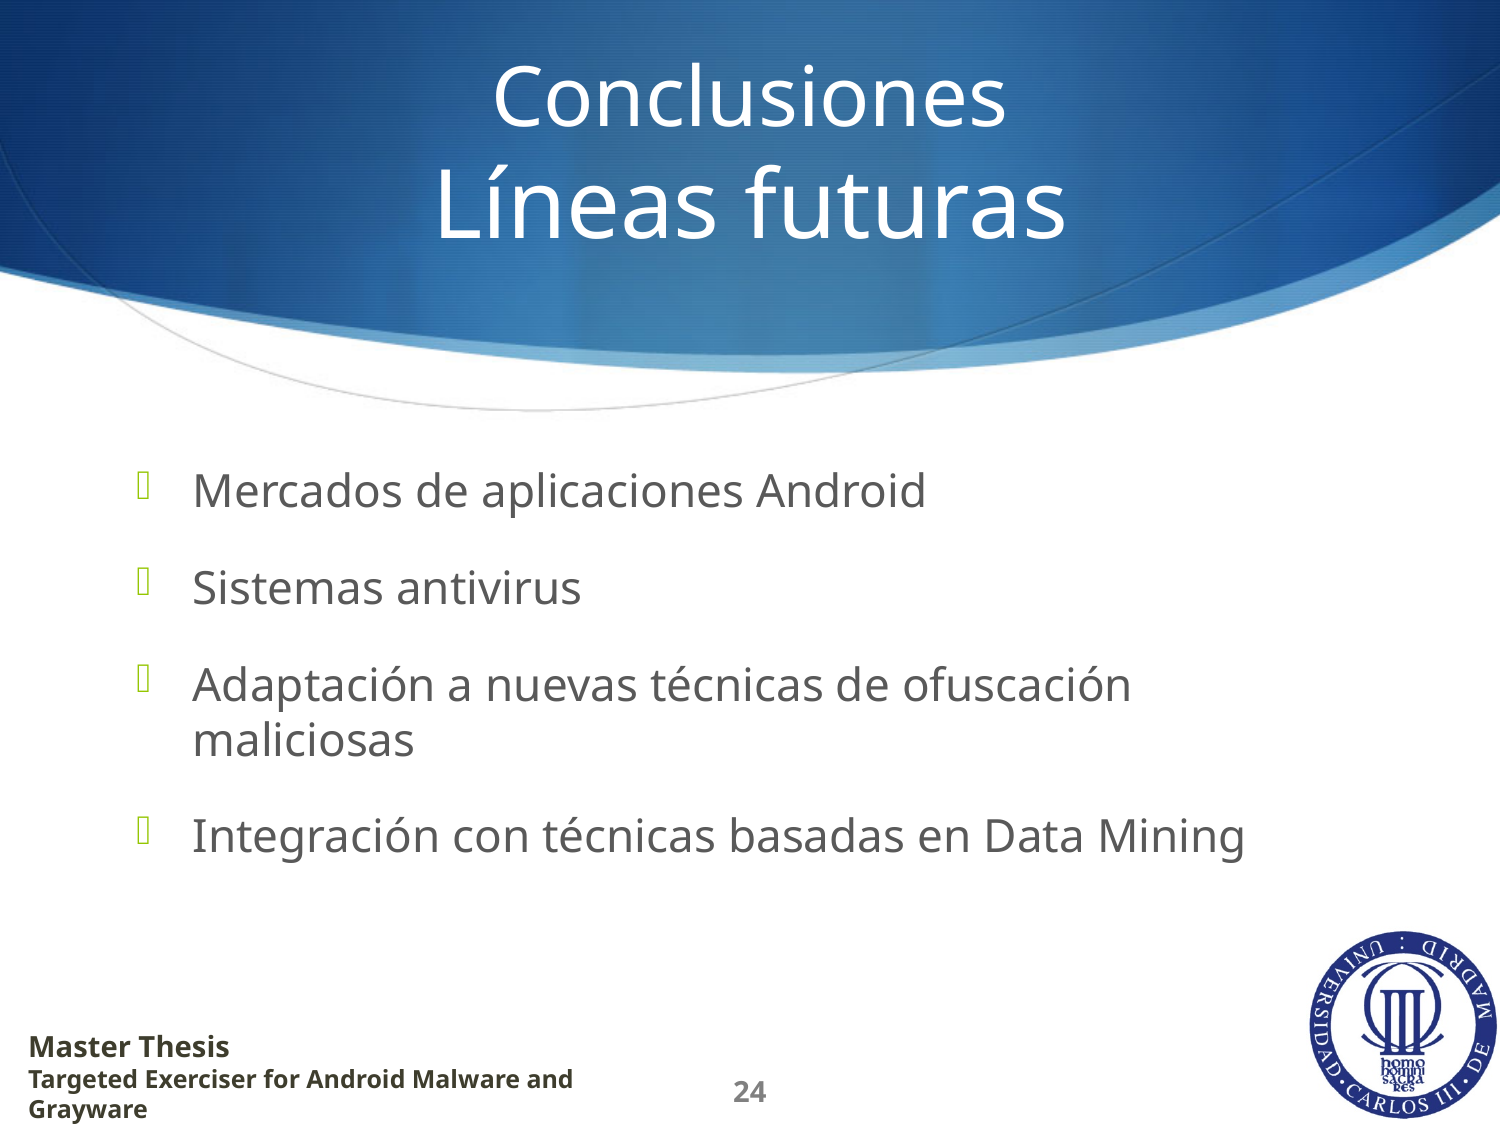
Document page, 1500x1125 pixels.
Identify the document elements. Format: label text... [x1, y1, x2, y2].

title Conclusiones Líneas futuras [74, 56, 1426, 245]
list Mercados de aplicaciones Android Sistemas antivirus Adaptación a nuevas técnicas de ofuscación maliciosas Integración con técnicas basadas en Data Mining [121, 454, 1379, 991]
slide_number 24 [706, 1060, 794, 1121]
text_box Master Thesis Targeted Exerciser for Android Malware and Grayware [13, 1045, 667, 1106]
picture [0, 0, 1500, 1125]
